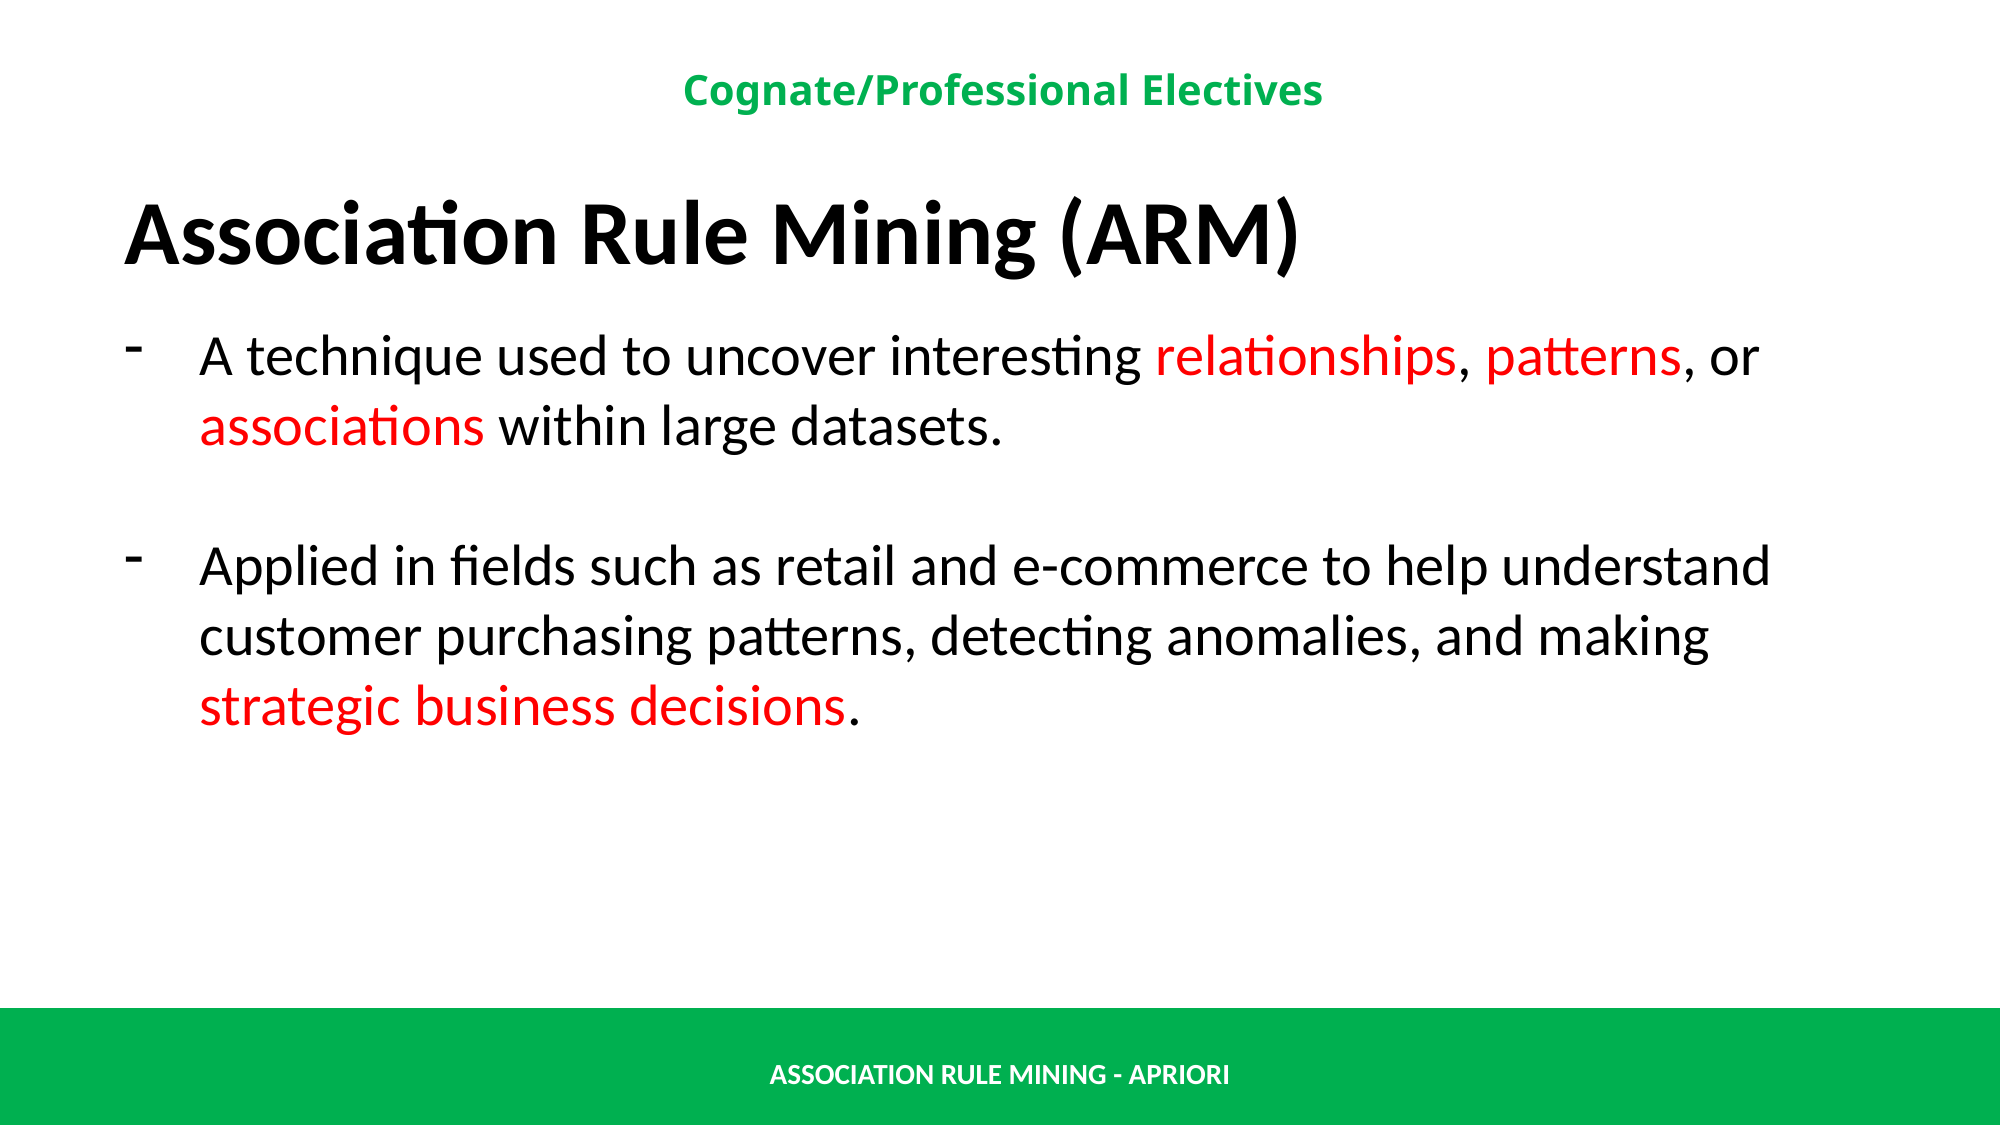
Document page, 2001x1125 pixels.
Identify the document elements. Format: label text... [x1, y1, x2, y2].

text_box Association Rule Mining (ARM) A technique used to uncover interesting relationships, patterns, or associations within large datasets. Applied in fields such as retail and e-commerce to help understand customer purchasing patterns, detecting anomalies, and making strategic business decisions. [109, 165, 1842, 780]
